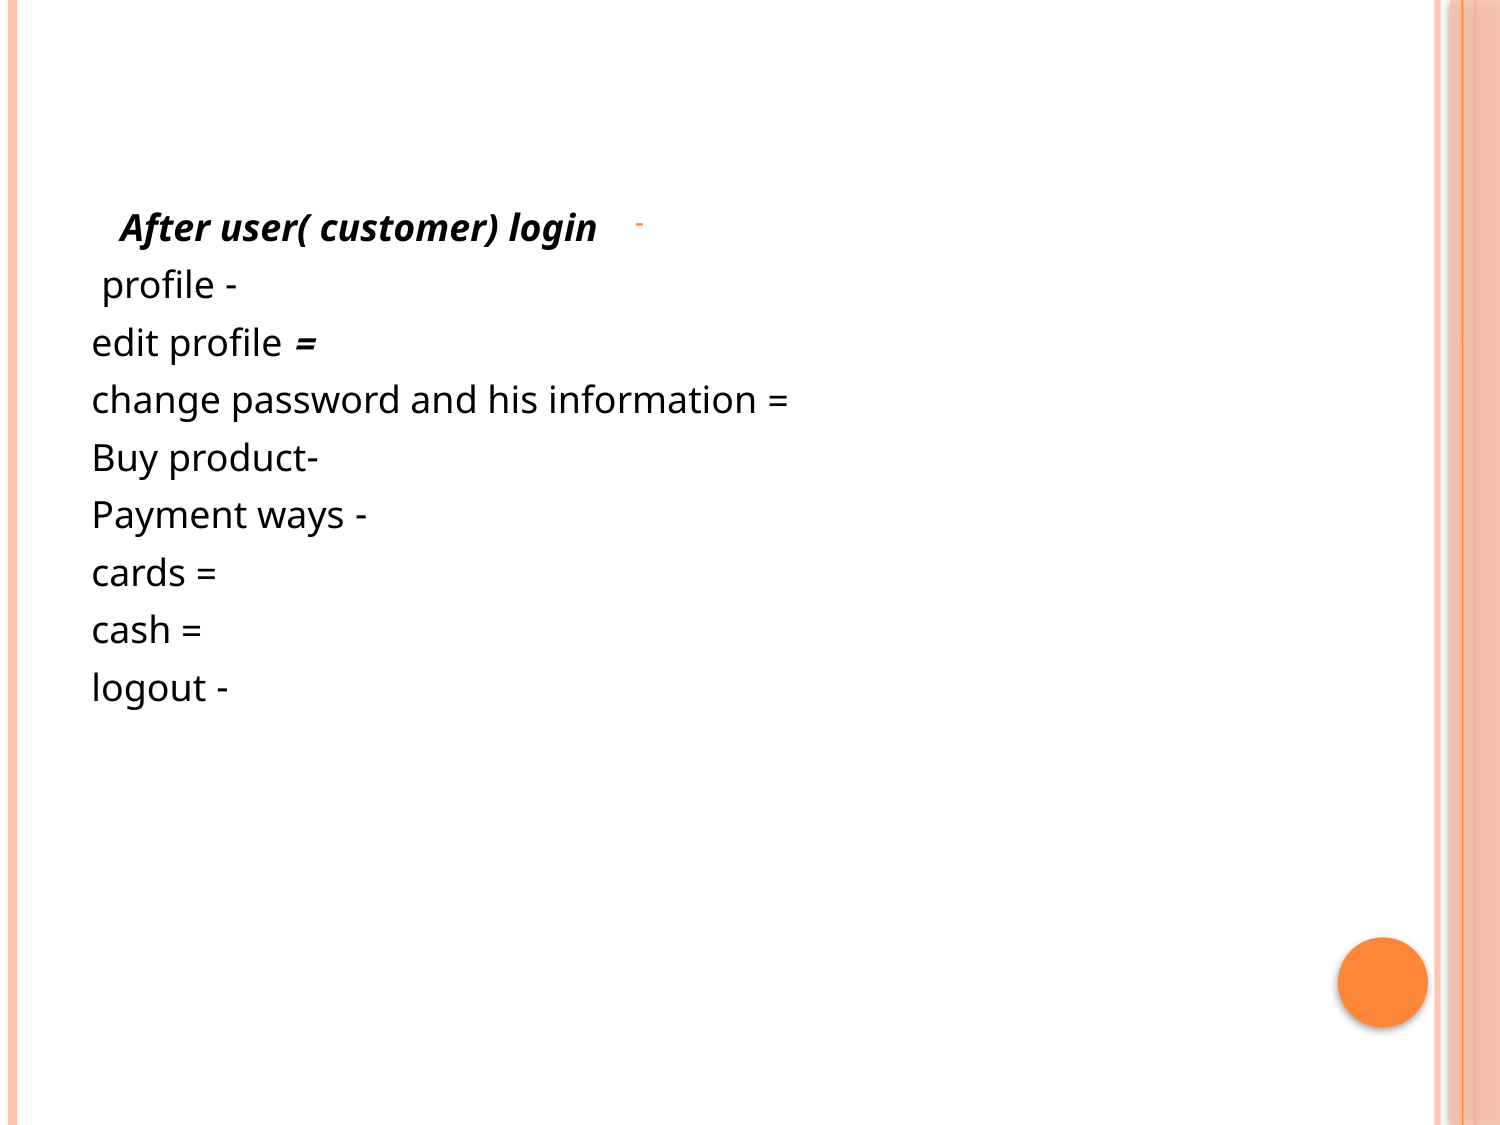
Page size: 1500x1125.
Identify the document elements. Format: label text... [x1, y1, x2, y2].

list After user( customer) login - profile = edit profile = change password and his information -Buy product - Payment ways = cards = cash - logout [76, 196, 1414, 1039]
